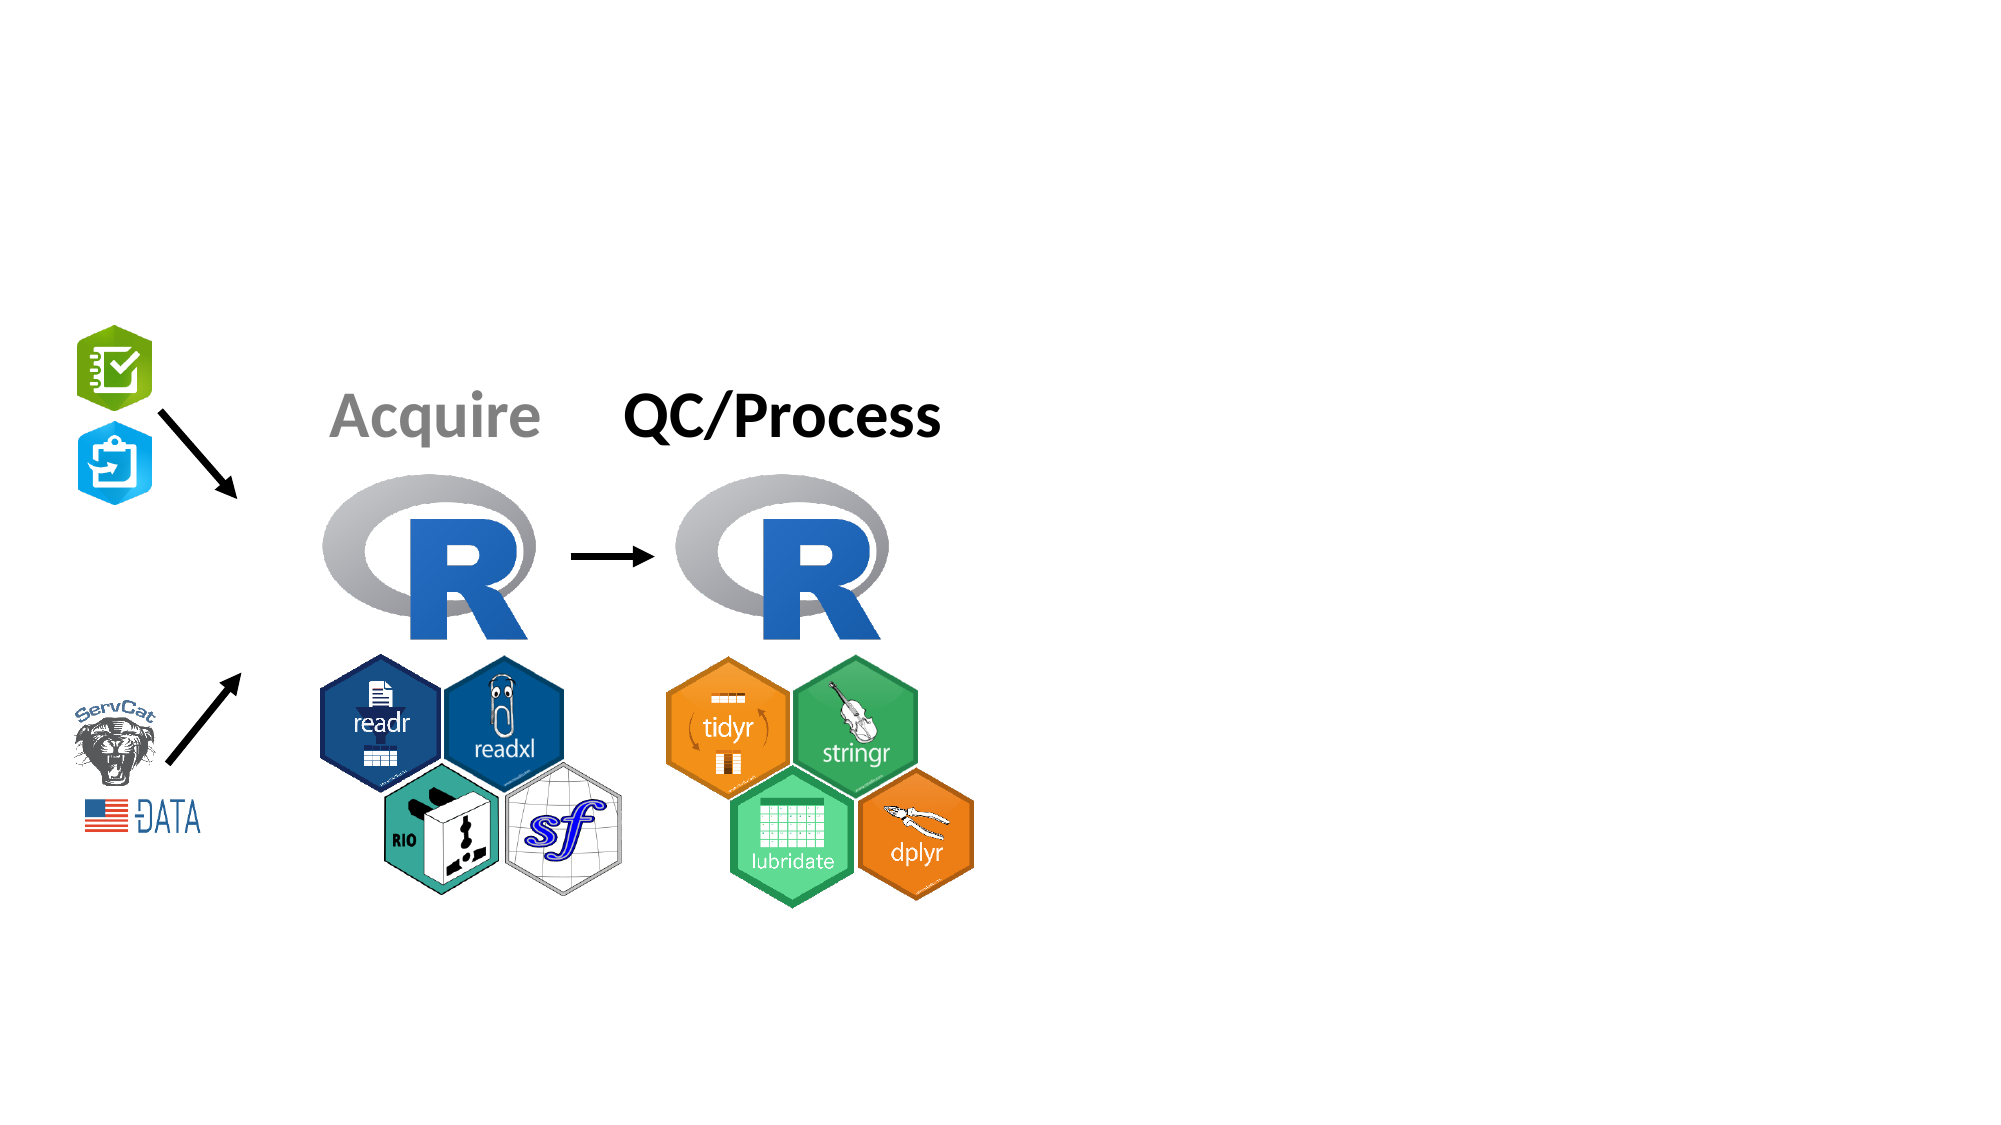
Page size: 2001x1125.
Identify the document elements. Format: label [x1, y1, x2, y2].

text_box [39, 152, 1960, 1001]
